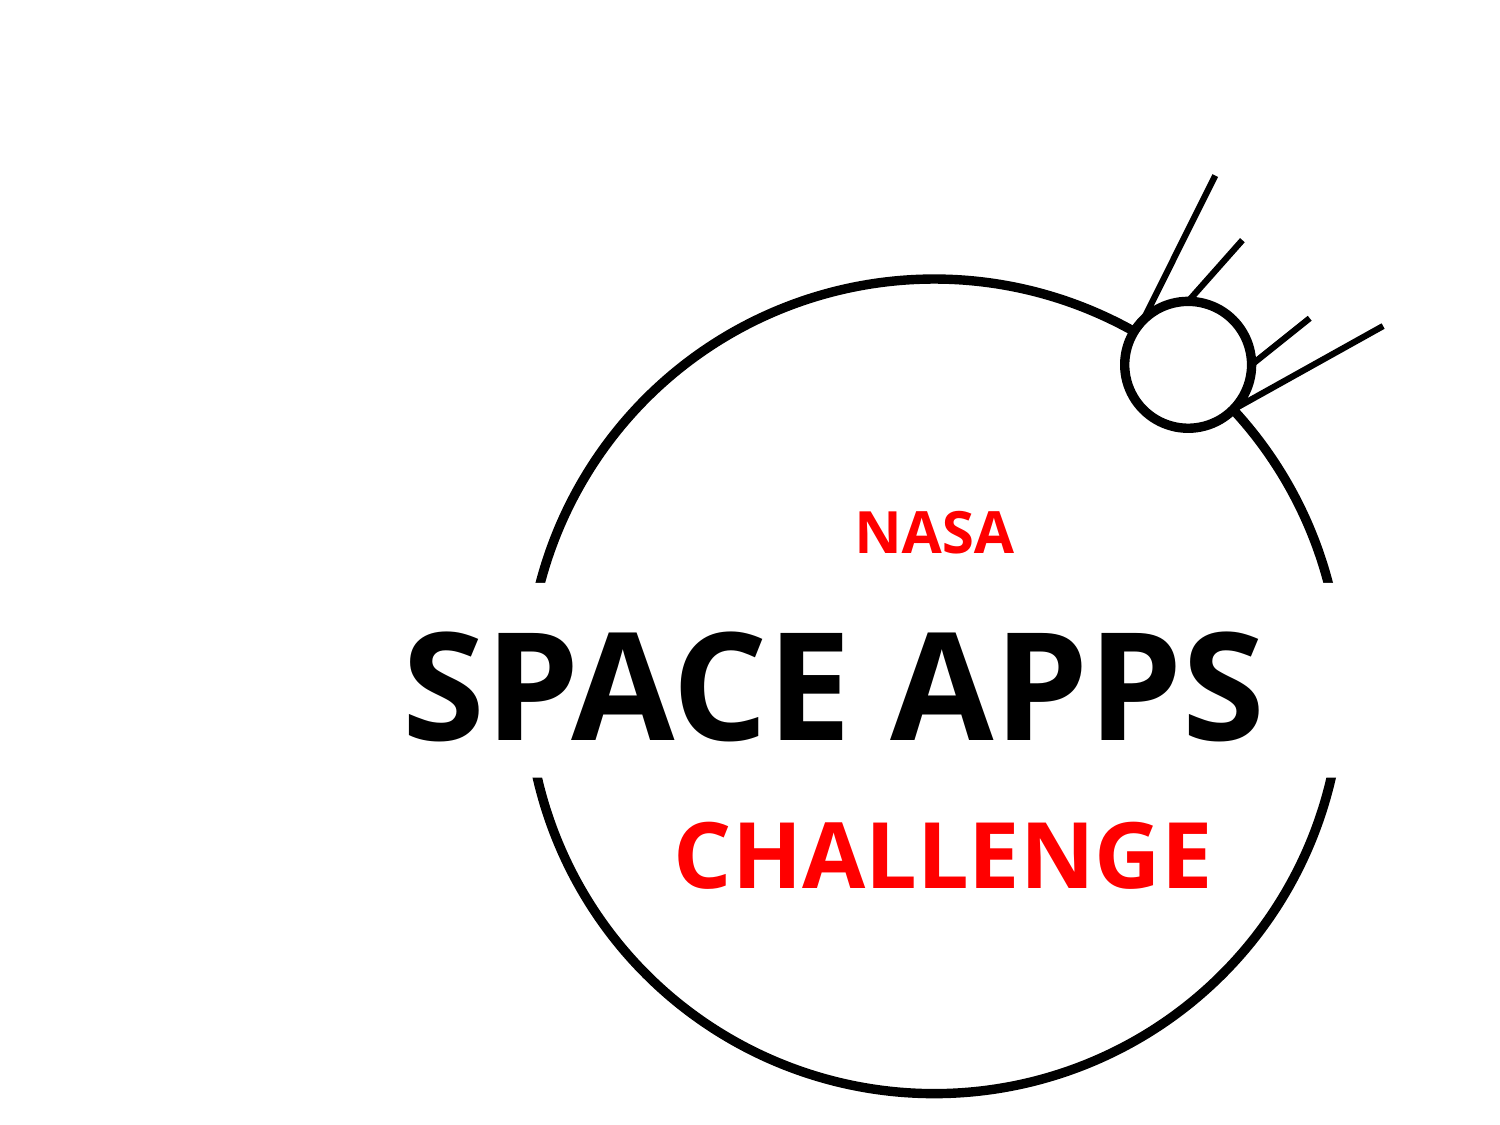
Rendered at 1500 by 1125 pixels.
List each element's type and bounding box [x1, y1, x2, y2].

text_box [387, 175, 1481, 1094]
